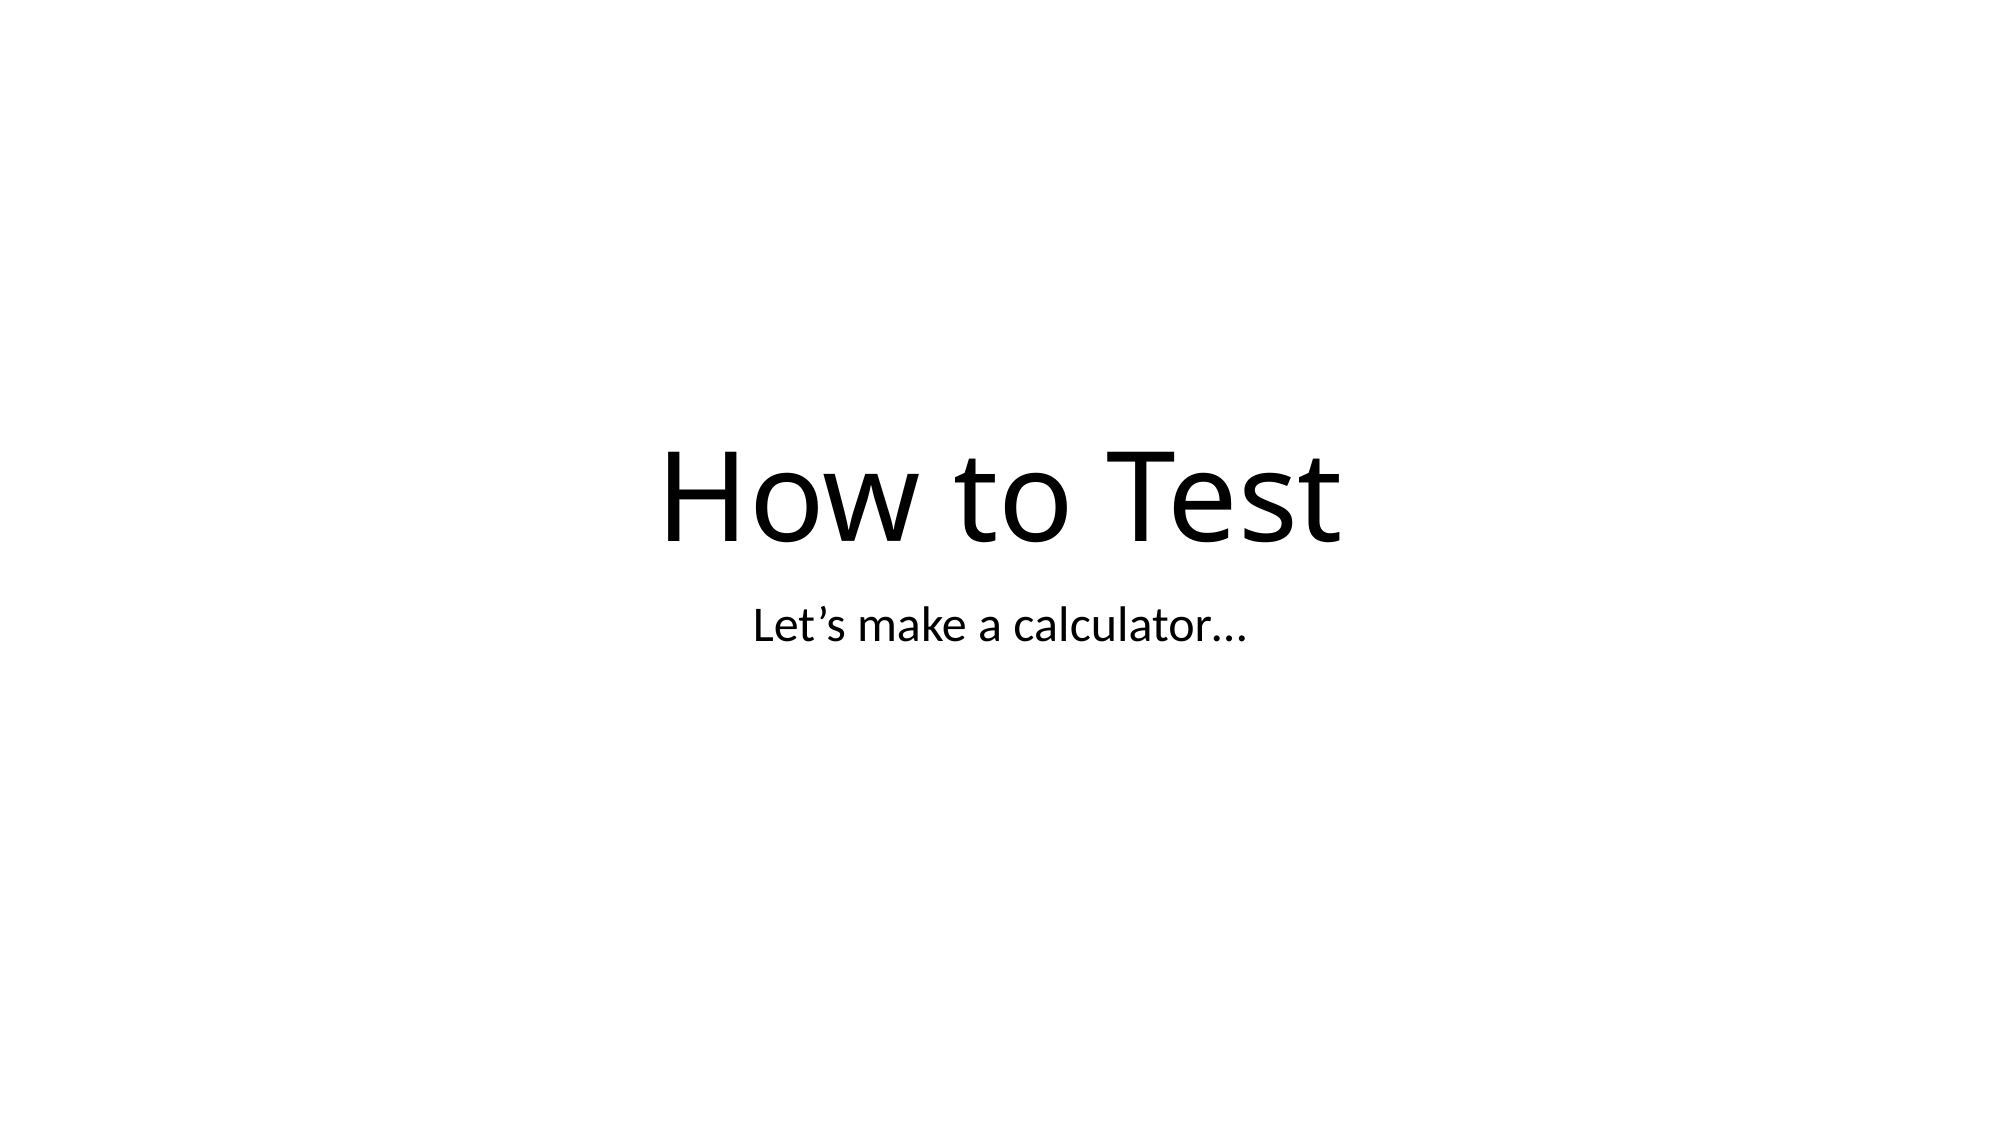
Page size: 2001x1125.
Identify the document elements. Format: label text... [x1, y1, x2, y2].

subtitle Let’s make a calculator… [249, 590, 1750, 863]
title How to Test [249, 184, 1750, 576]
